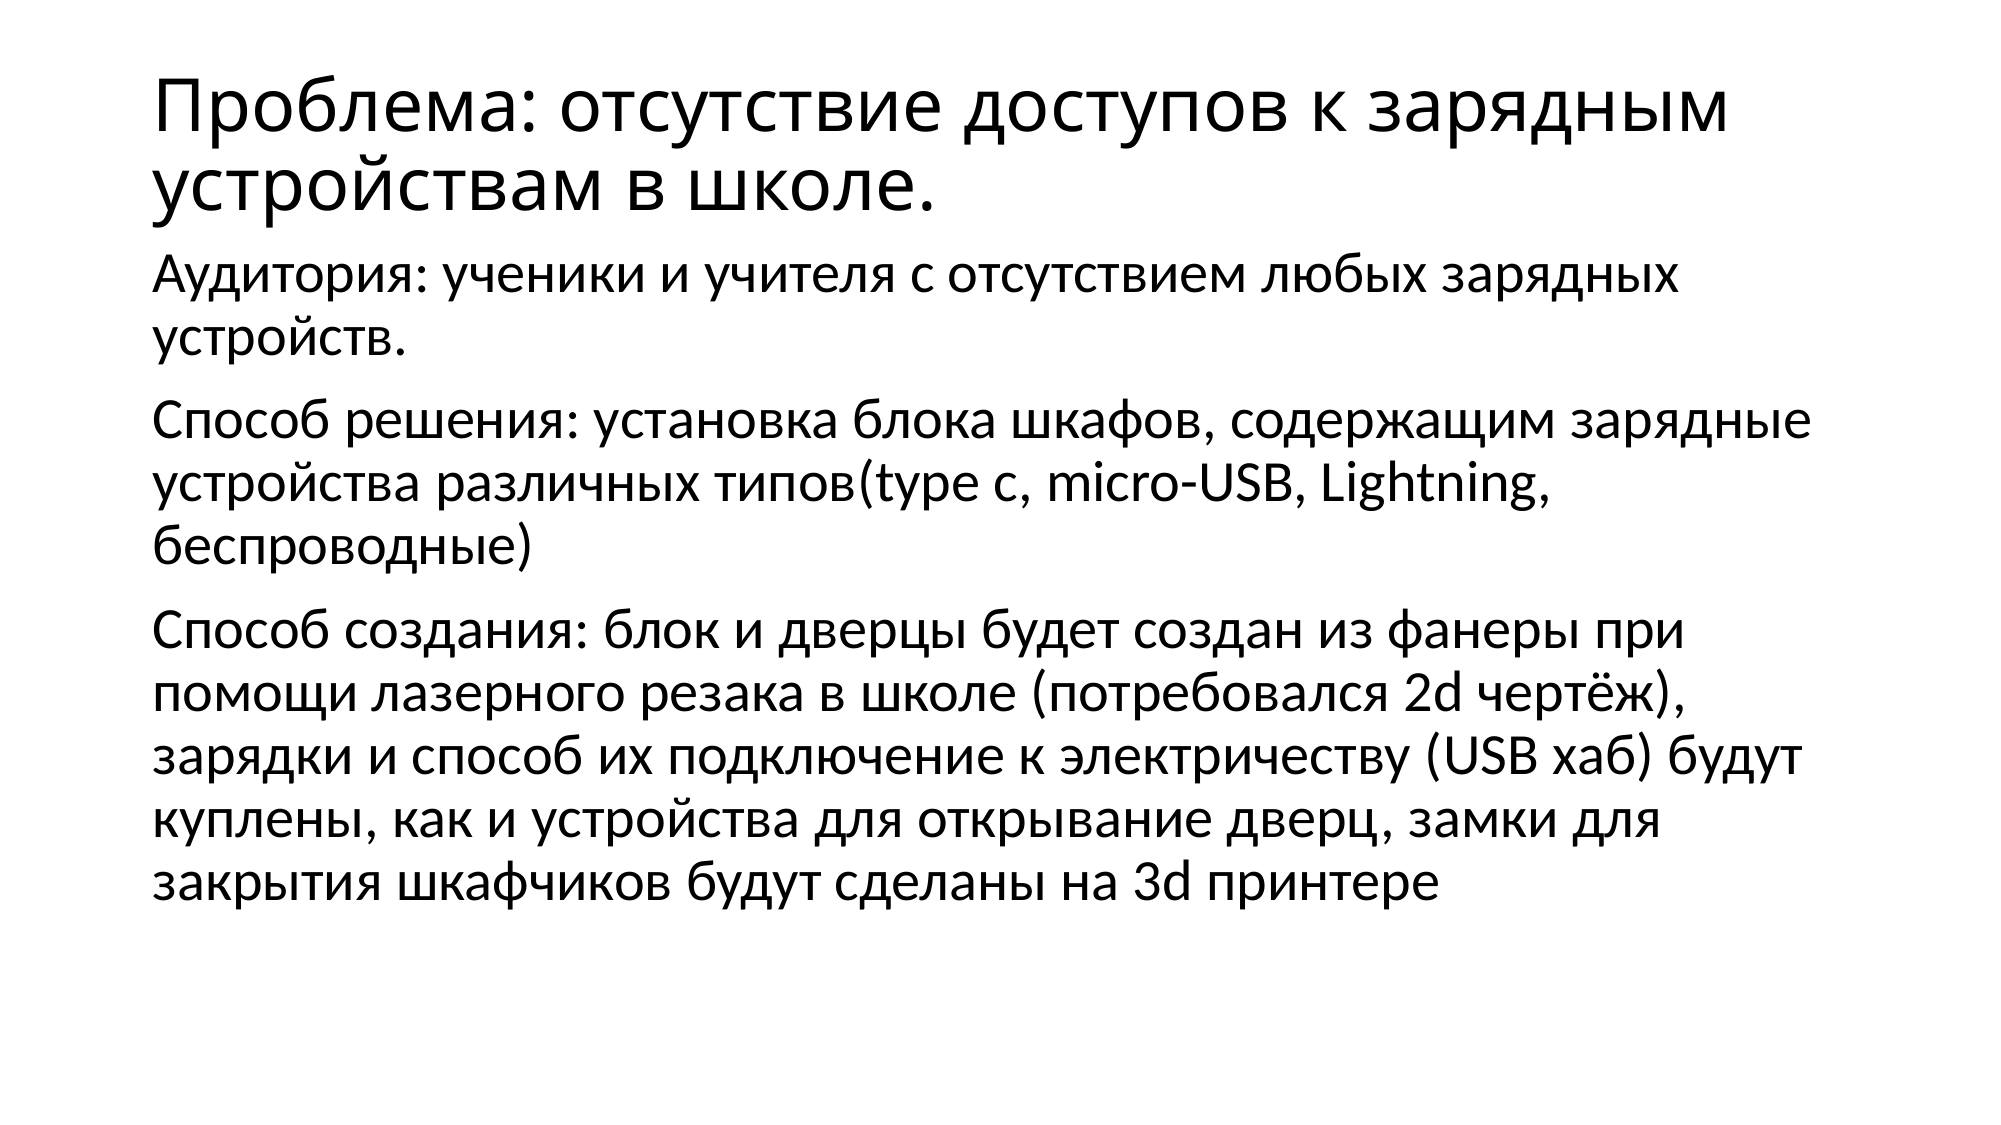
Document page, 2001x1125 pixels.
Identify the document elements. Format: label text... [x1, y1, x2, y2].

list Аудитория: ученики и учителя с отсутствием любых зарядных устройств. Способ решения: установка блока шкафов, содержащим зарядные устройства различных типов(type c, micro-USB, Lightning, беспроводные) Способ создания: блок и дверцы будет создан из фанеры при помощи лазерного резака в школе (потребовался 2d чертёж), зарядки и способ их подключение к электричеству (USB хаб) будут куплены, как и устройства для открывание дверц, замки для закрытия шкафчиков будут сделаны на 3d принтере [137, 234, 1863, 1014]
title Проблема: отсутствие доступов к зарядным устройствам в школе. [137, 59, 1863, 234]
